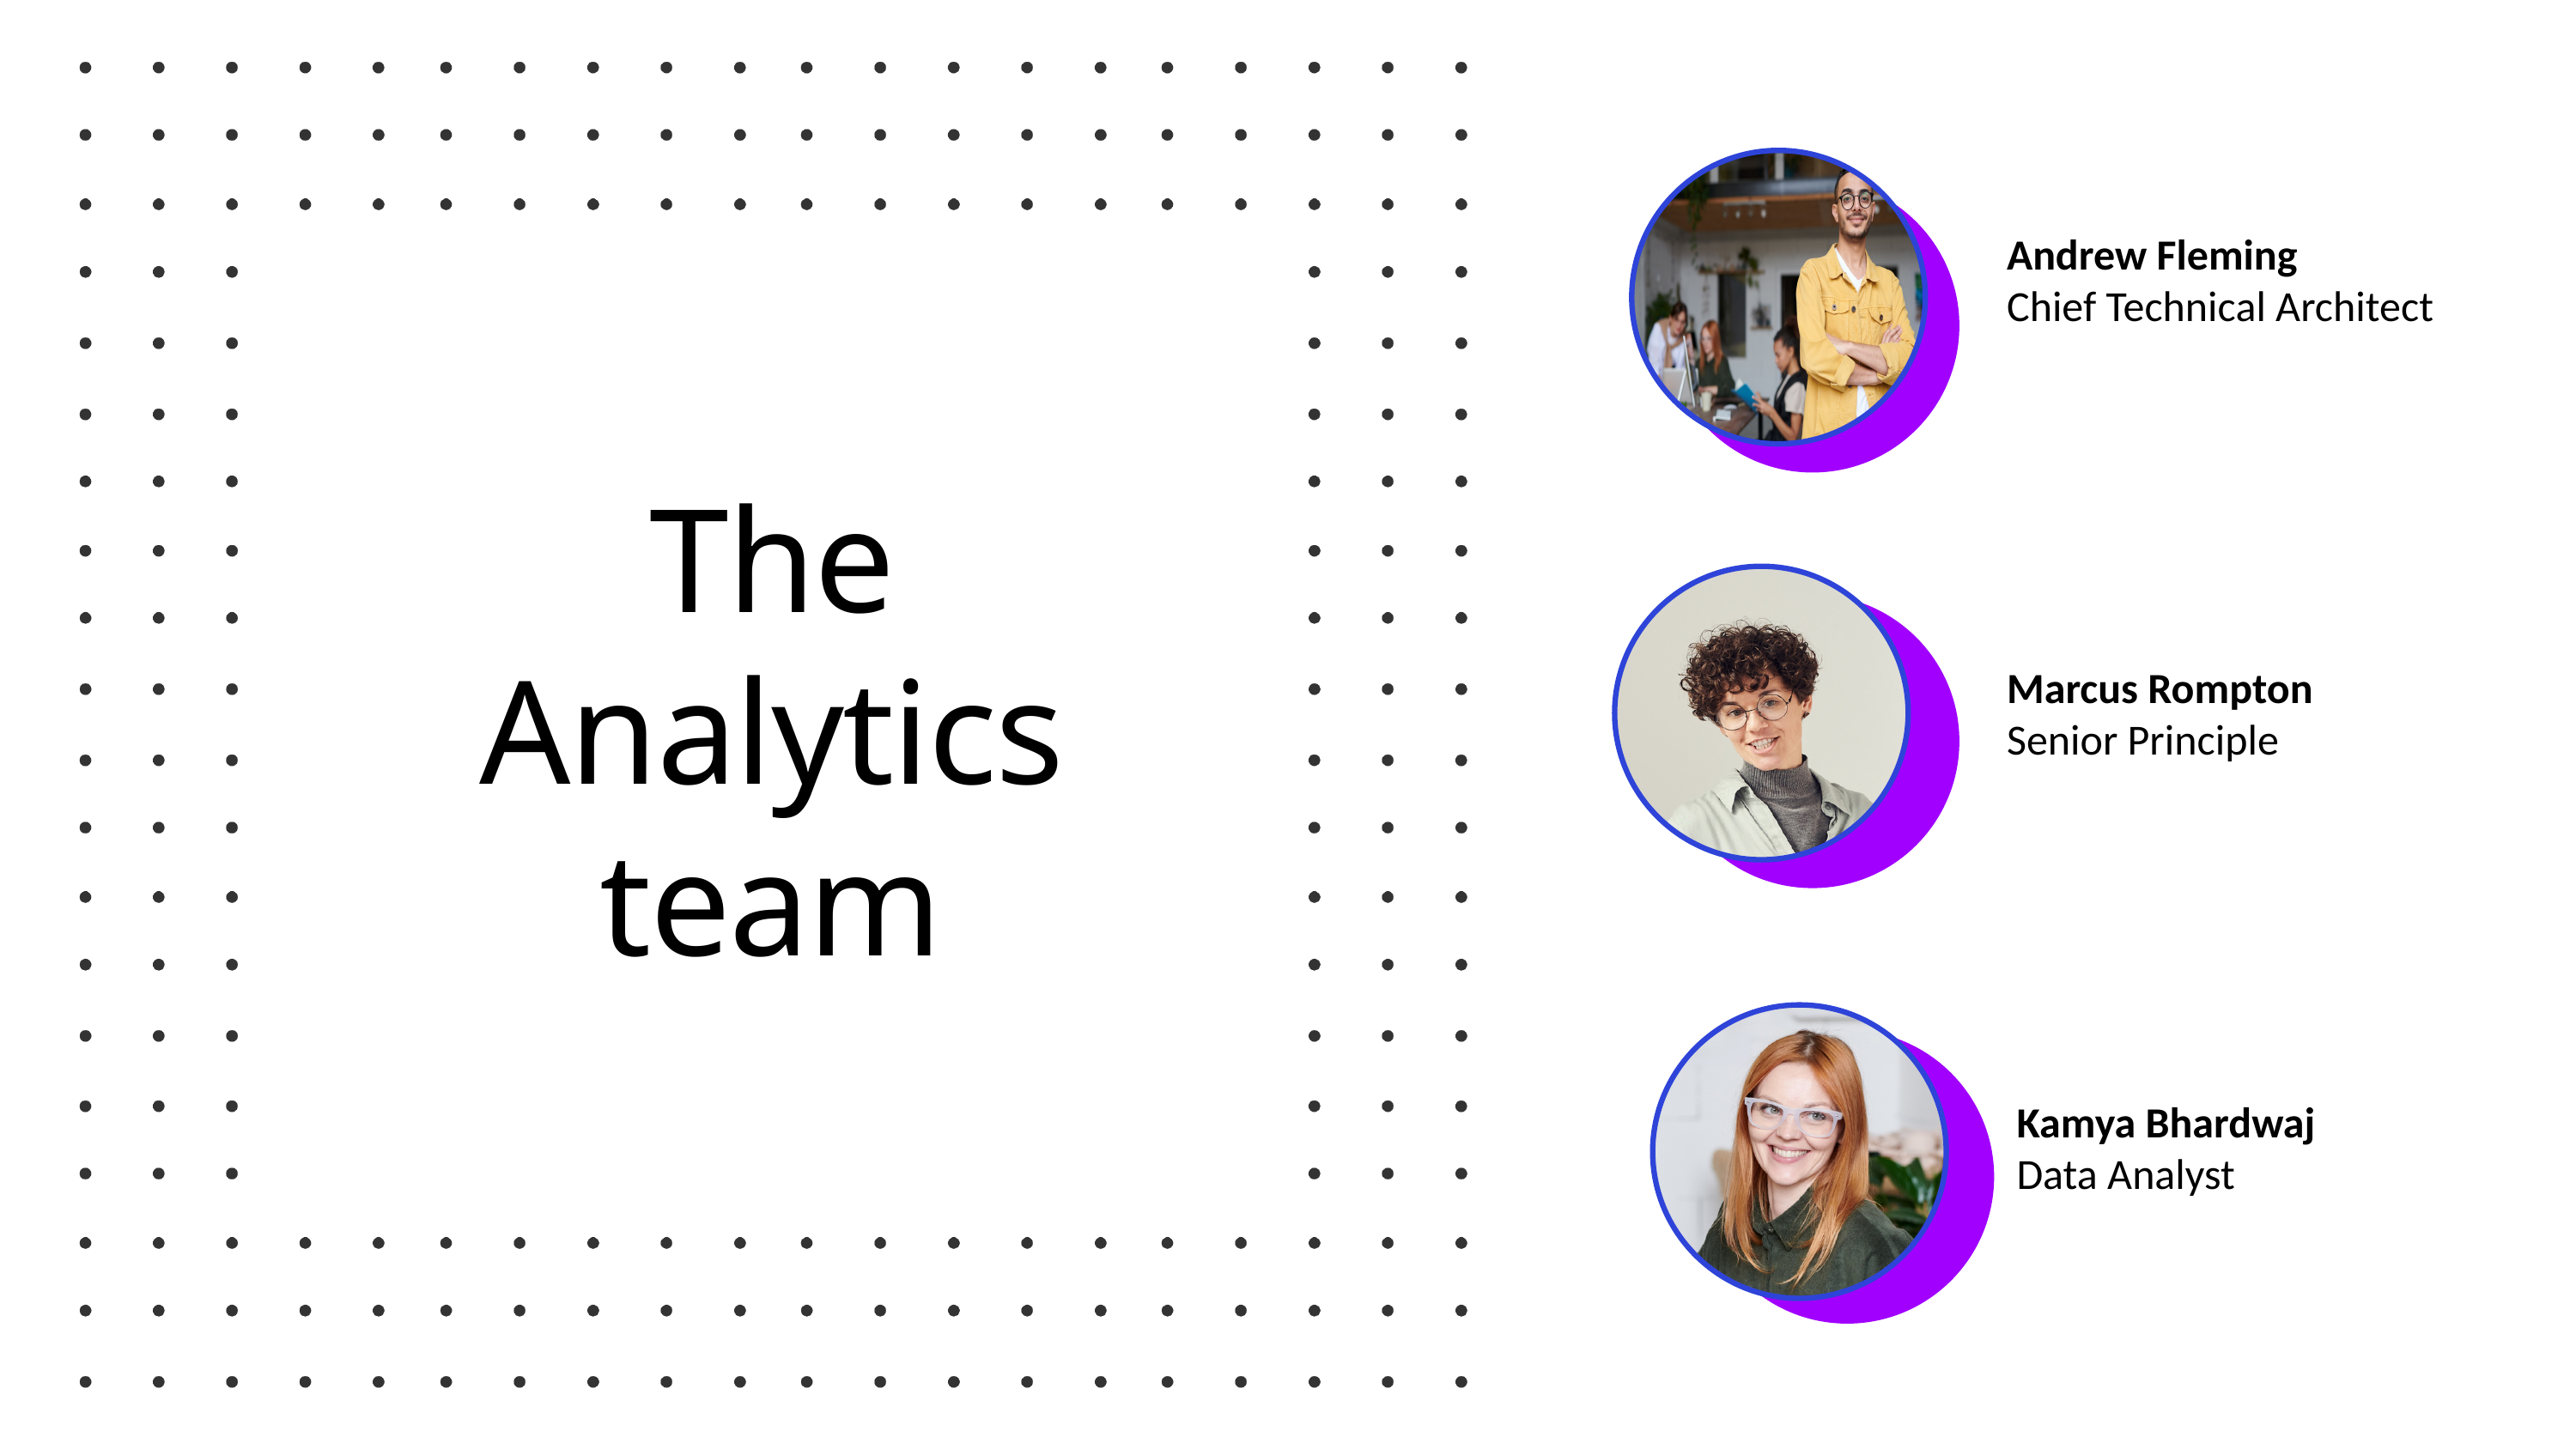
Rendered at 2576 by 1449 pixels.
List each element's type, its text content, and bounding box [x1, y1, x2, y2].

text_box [1700, 1029, 1995, 1325]
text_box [1646, 998, 1953, 1305]
text_box Andrew Fleming Chief Technical Architect [1994, 220, 2512, 336]
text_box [1665, 179, 1960, 473]
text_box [1607, 563, 1916, 863]
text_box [1665, 594, 1960, 888]
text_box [70, 57, 1472, 1392]
text_box Kamya Bhardwaj Data Analyst [2003, 1088, 2522, 1204]
text_box Marcus Rompton Senior Principle [1994, 654, 2512, 771]
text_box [1625, 144, 1932, 450]
